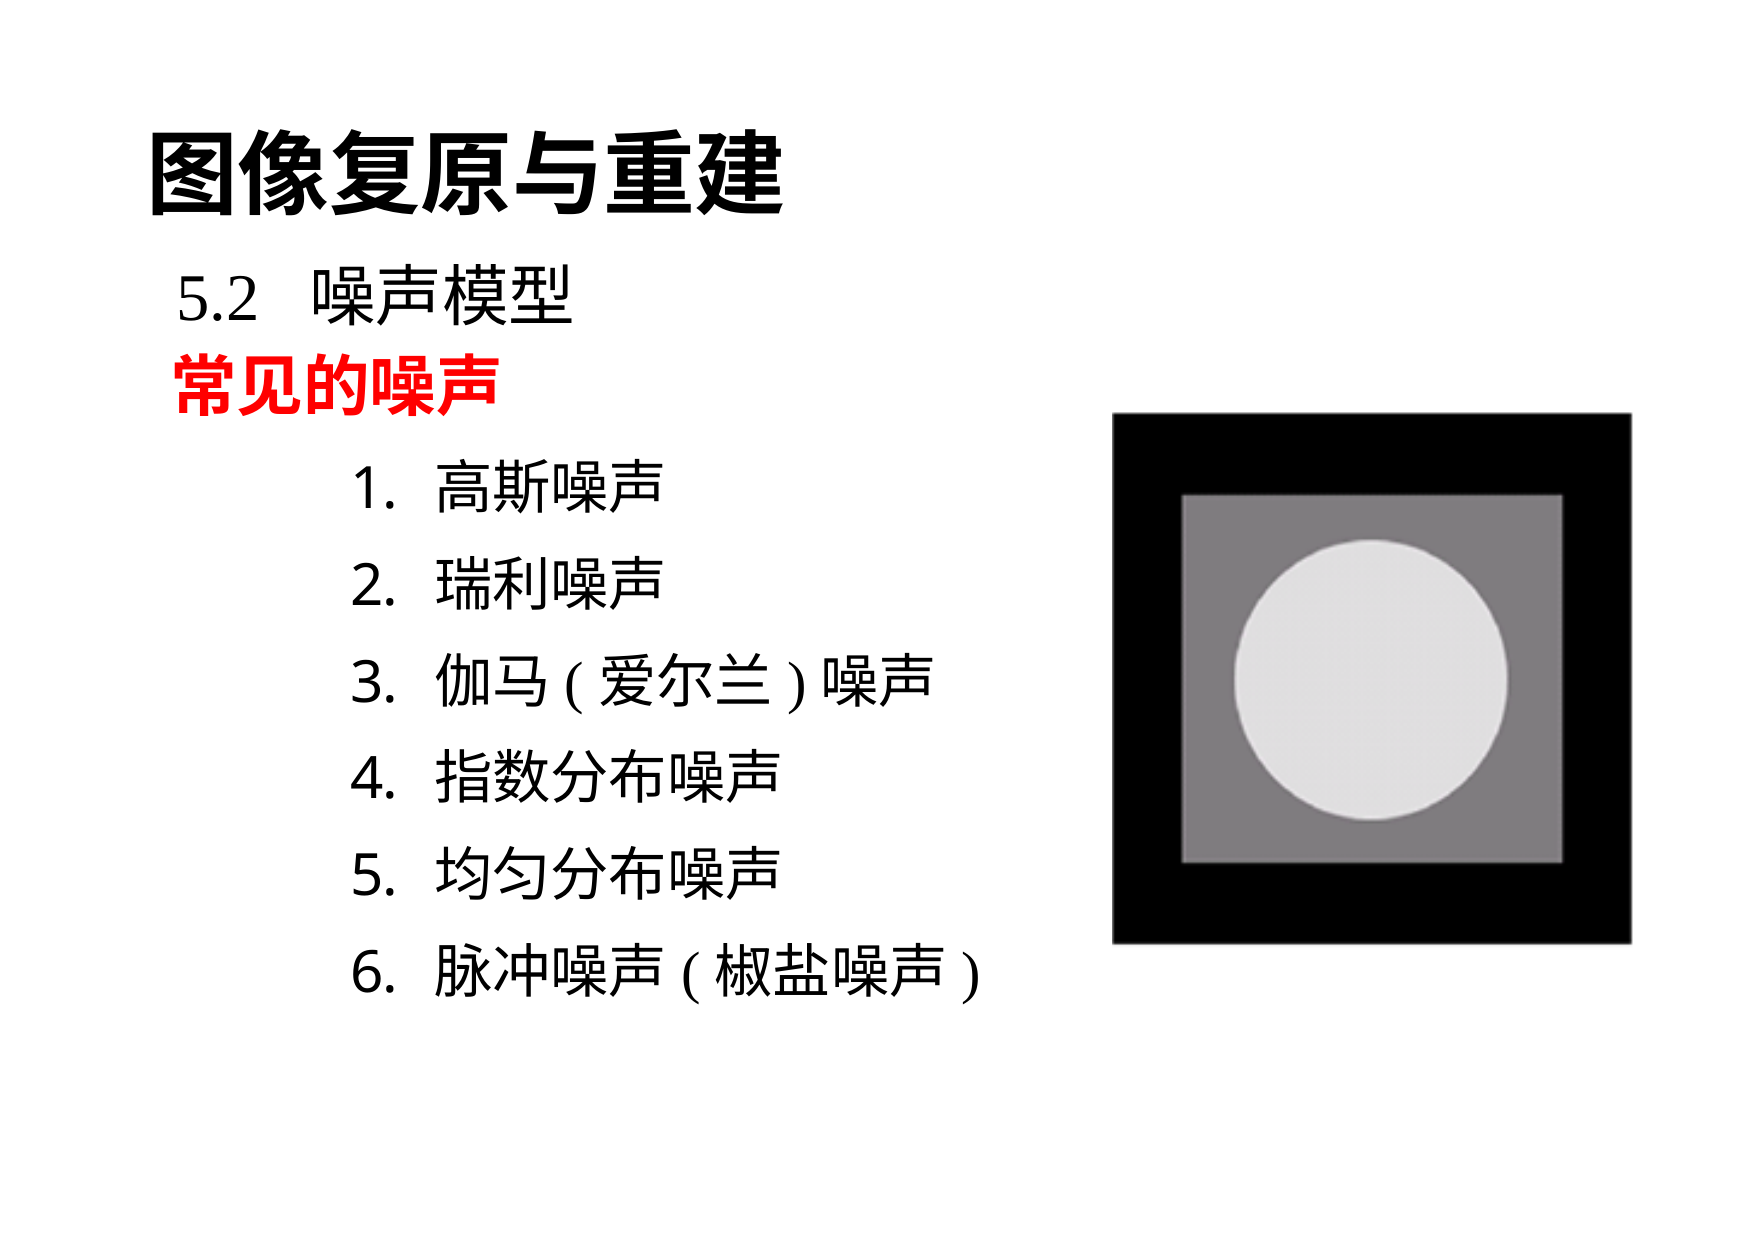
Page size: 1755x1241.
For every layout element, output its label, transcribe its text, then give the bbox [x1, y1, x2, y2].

picture [1112, 412, 1635, 950]
text_box 5.2 噪声模型 [174, 255, 1451, 334]
text_box 常见的噪声 高斯噪声 瑞利噪声 伽马(爱尔兰)噪声 指数分布噪声 均匀分布噪声 脉冲噪声(椒盐噪声) [155, 346, 1348, 1012]
text_box 图像复原与重建 [144, 115, 1028, 226]
